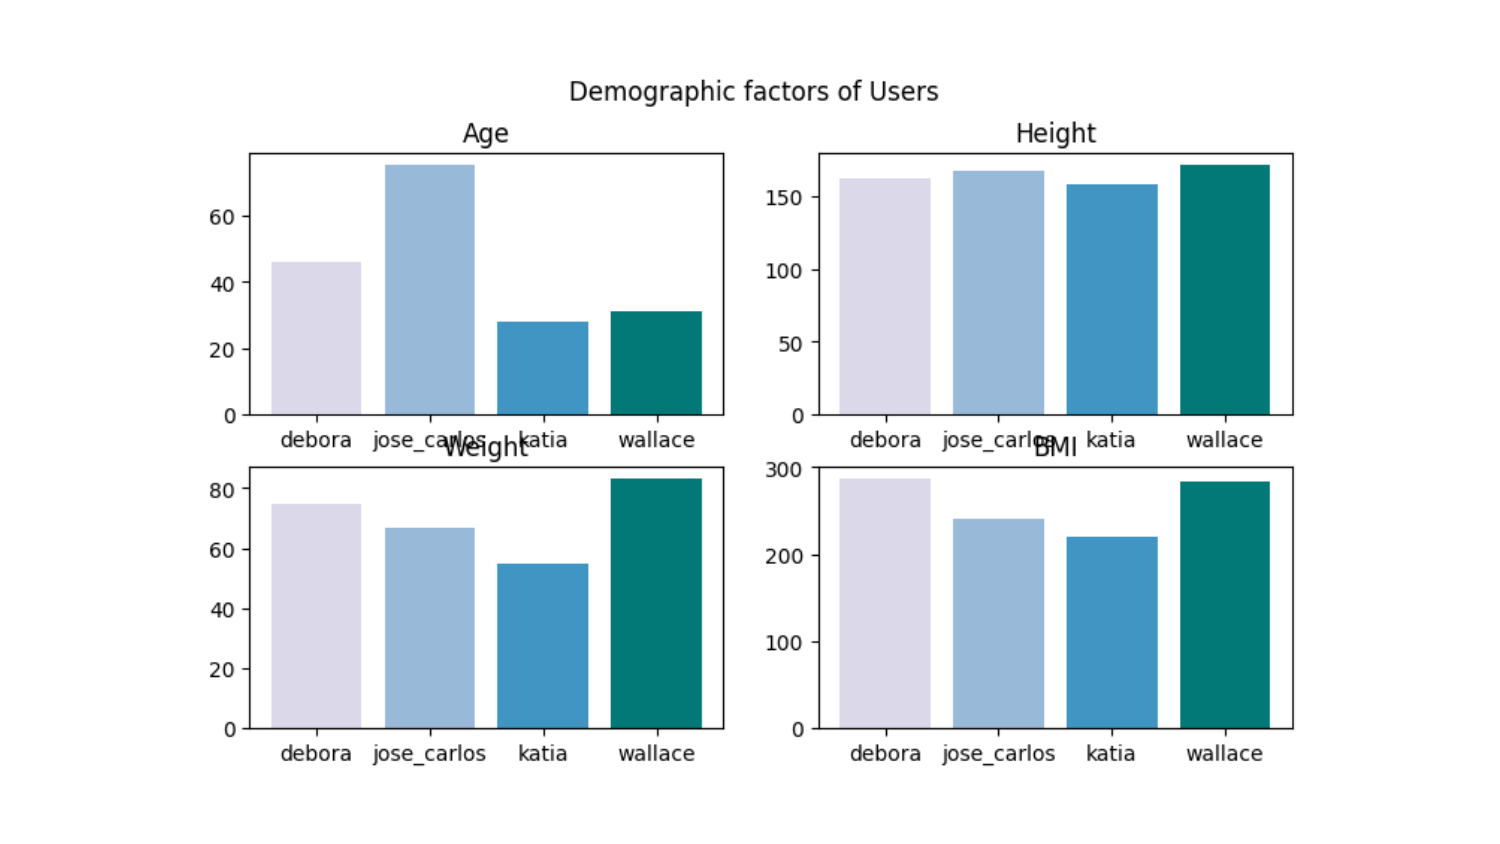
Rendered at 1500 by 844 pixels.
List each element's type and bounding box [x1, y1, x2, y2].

picture [193, 64, 1307, 779]
